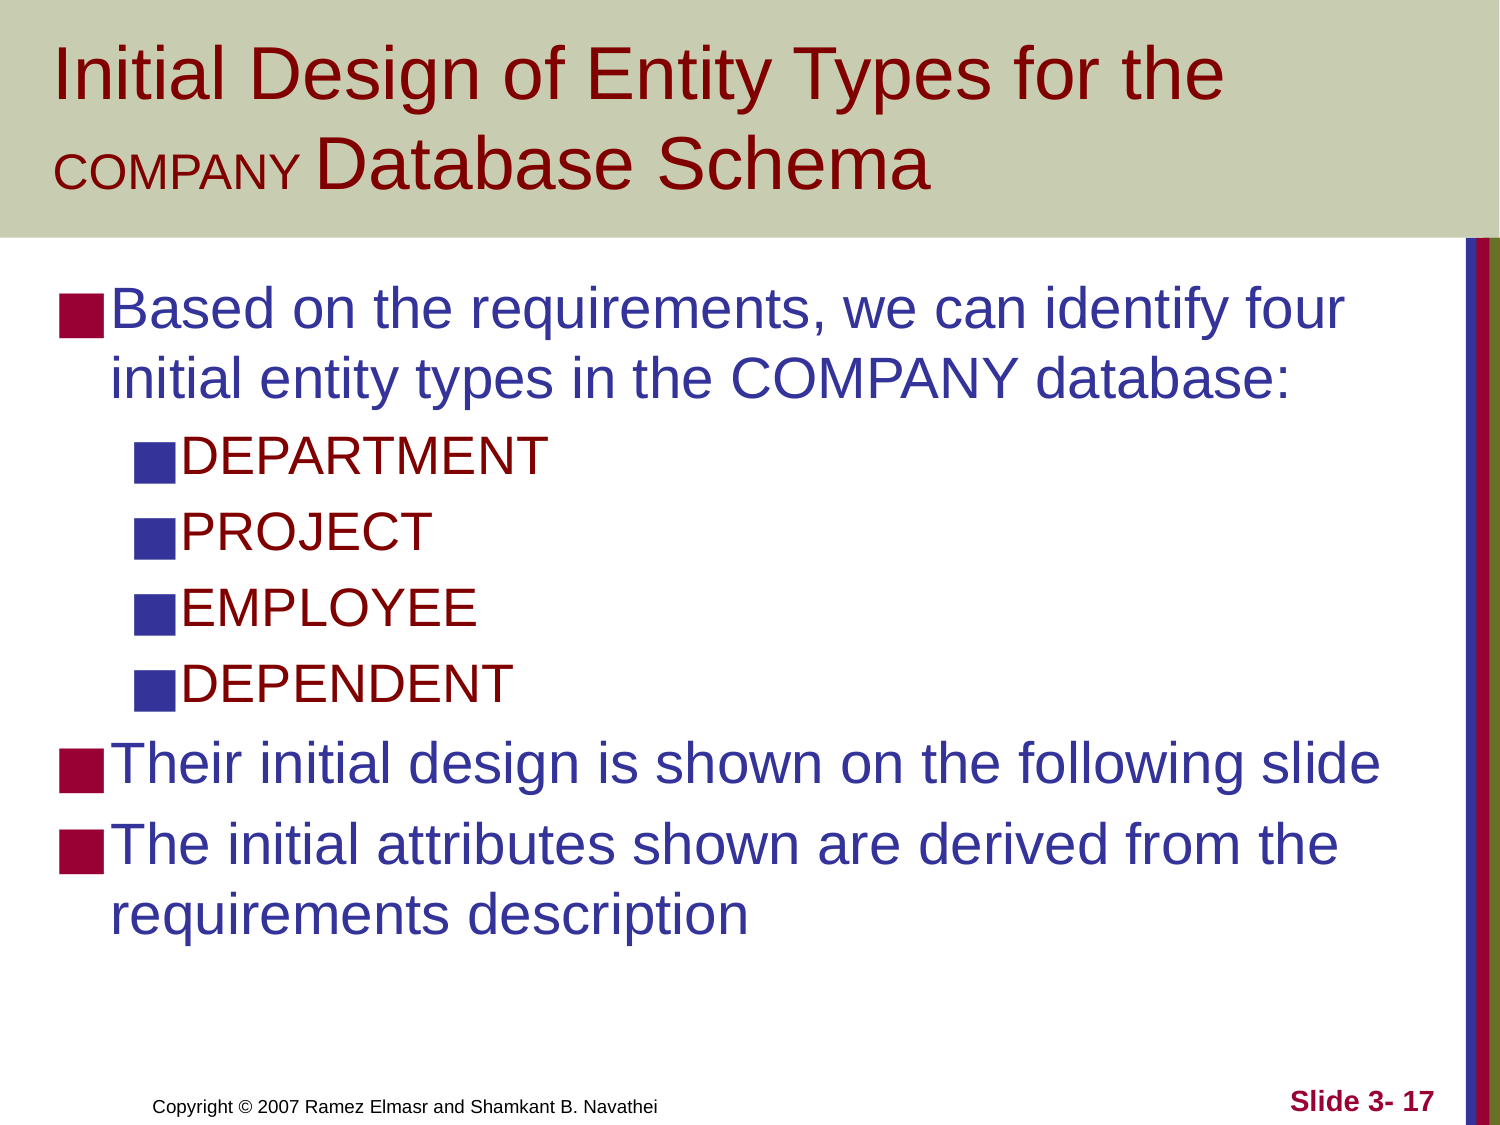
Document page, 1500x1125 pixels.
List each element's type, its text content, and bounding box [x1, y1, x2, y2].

list Based on the requirements, we can identify four initial entity types in the COMPANY database: DEPARTMENT PROJECT EMPLOYEE DEPENDENT Their initial design is shown on the following slide The initial attributes shown are derived from the requirements description [39, 262, 1400, 1013]
text_box Slide 3- ‹#› [1137, 1049, 1450, 1125]
title Initial Design of Entity Types for the COMPANY Database Schema [37, 49, 1317, 213]
